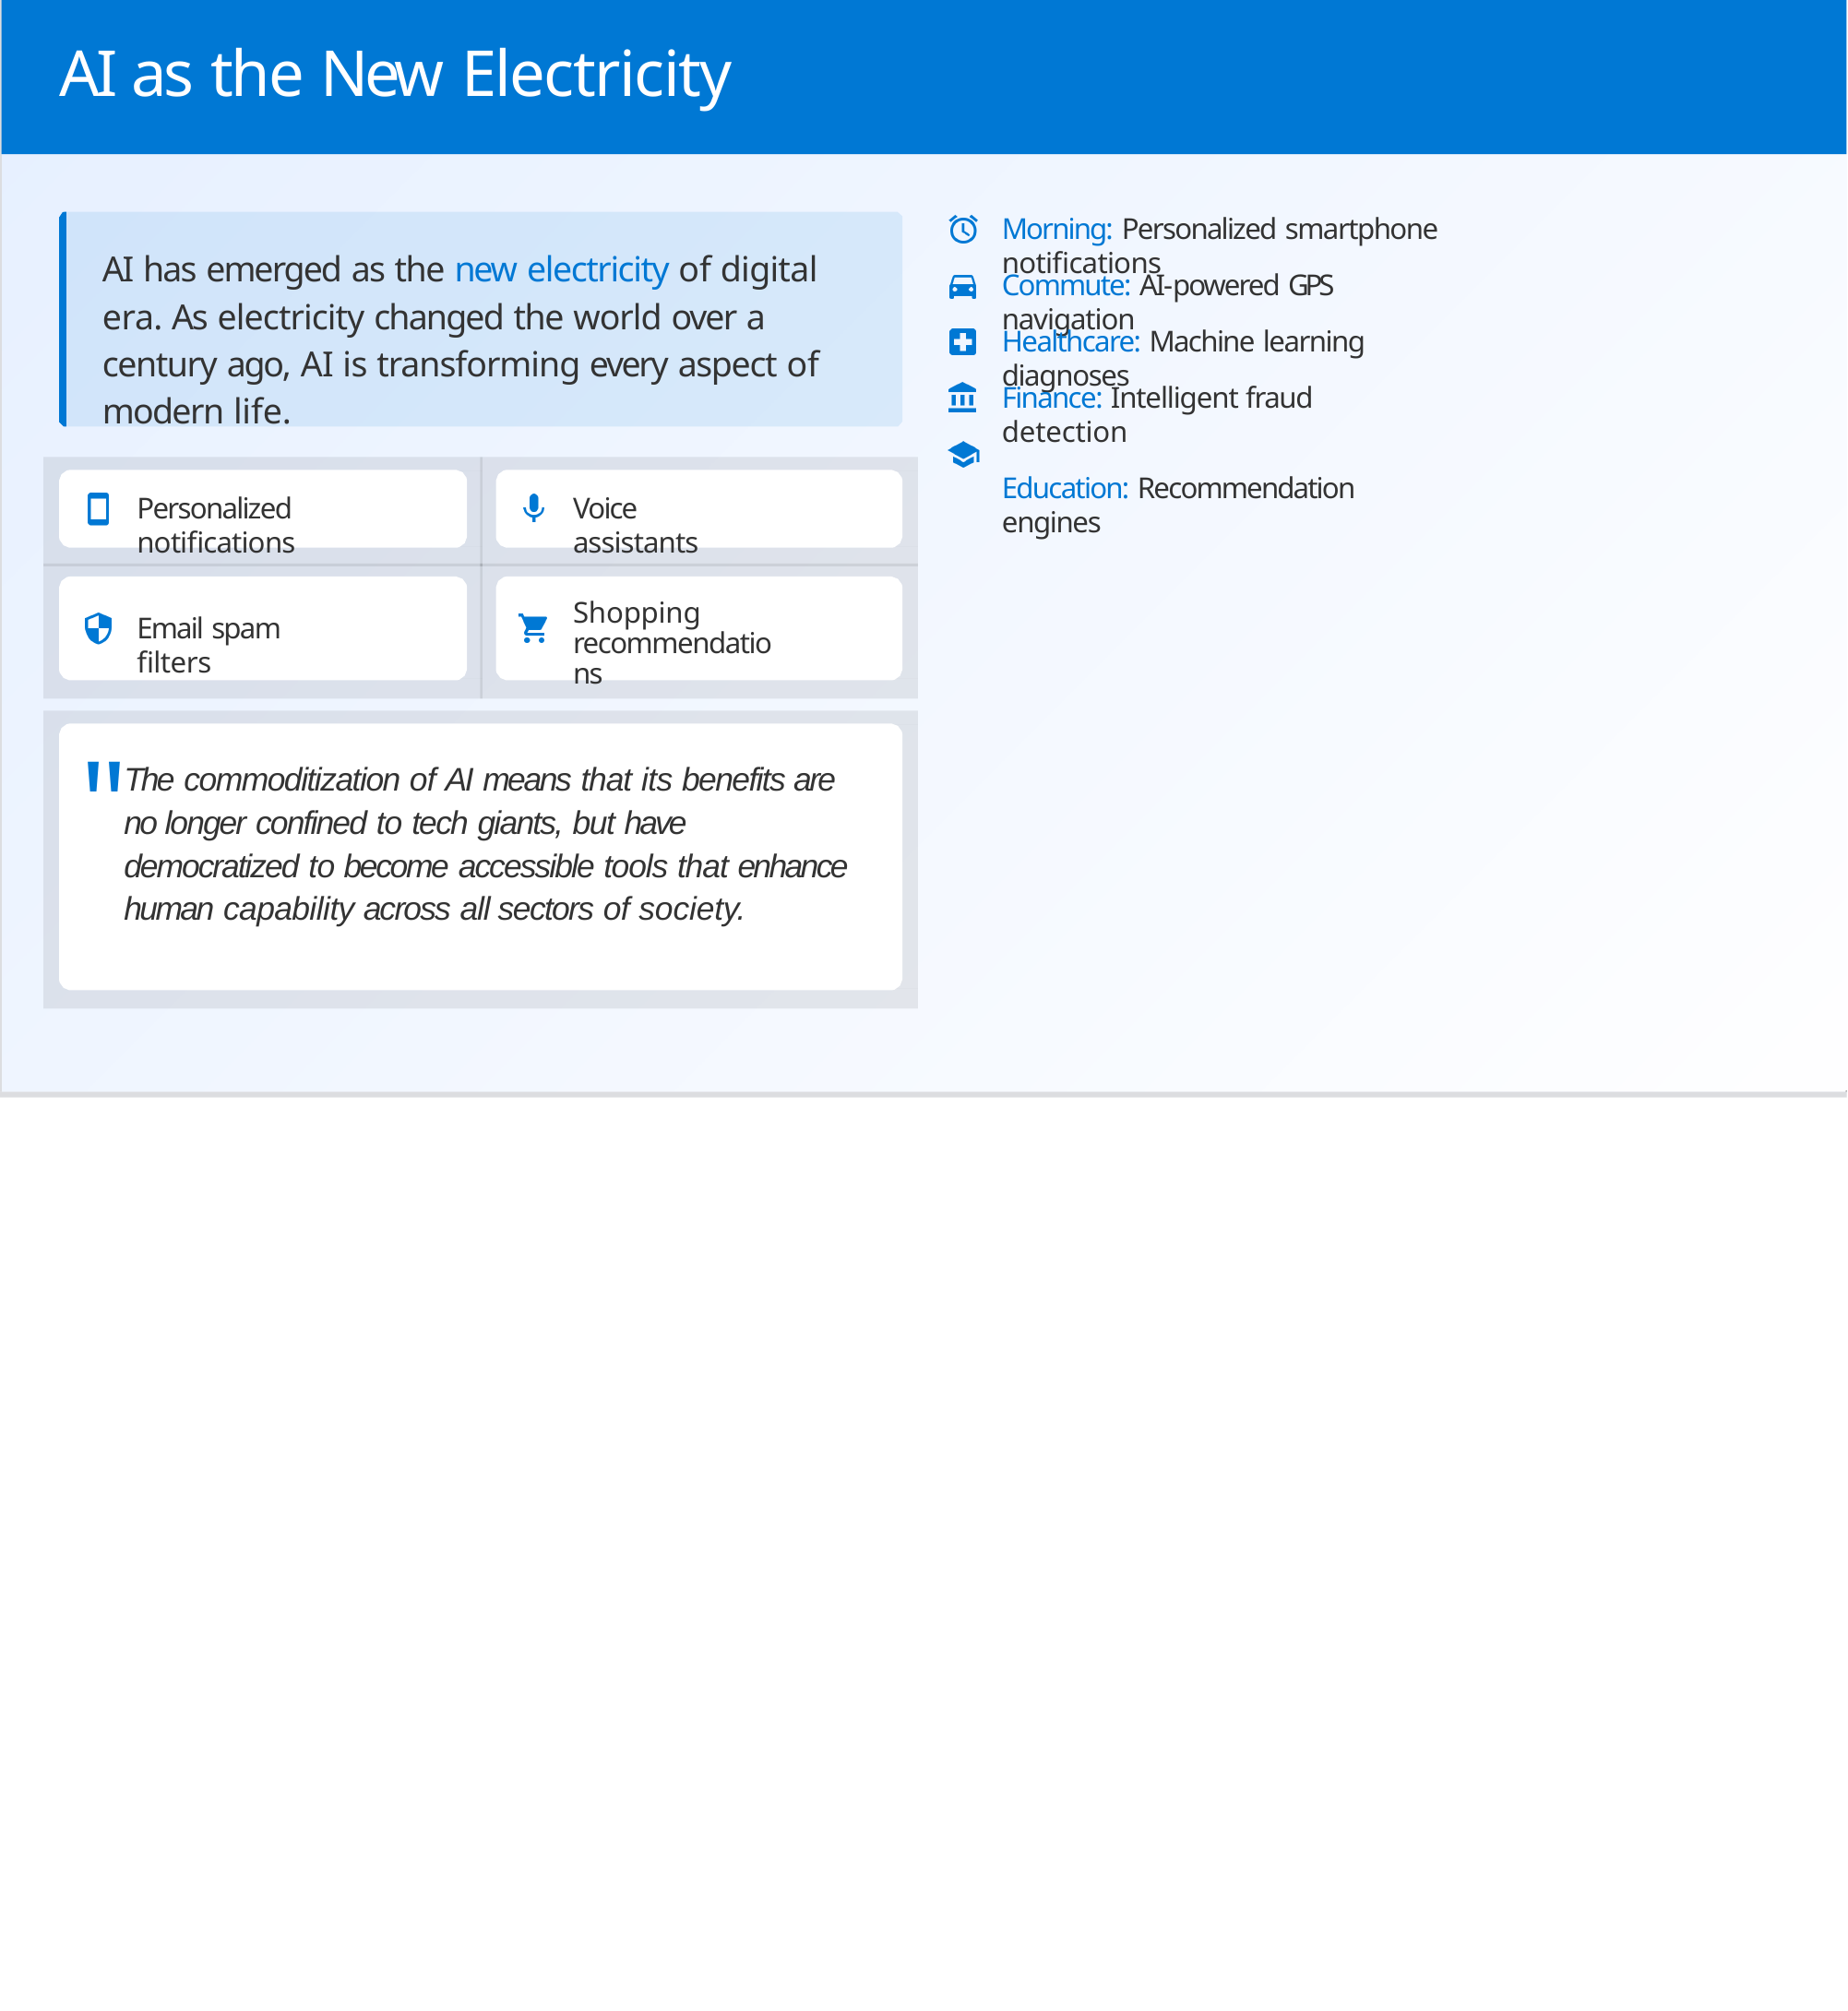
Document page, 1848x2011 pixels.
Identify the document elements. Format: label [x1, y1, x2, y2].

text_box [0, 0, 1848, 1098]
text_box [42, 213, 980, 1009]
